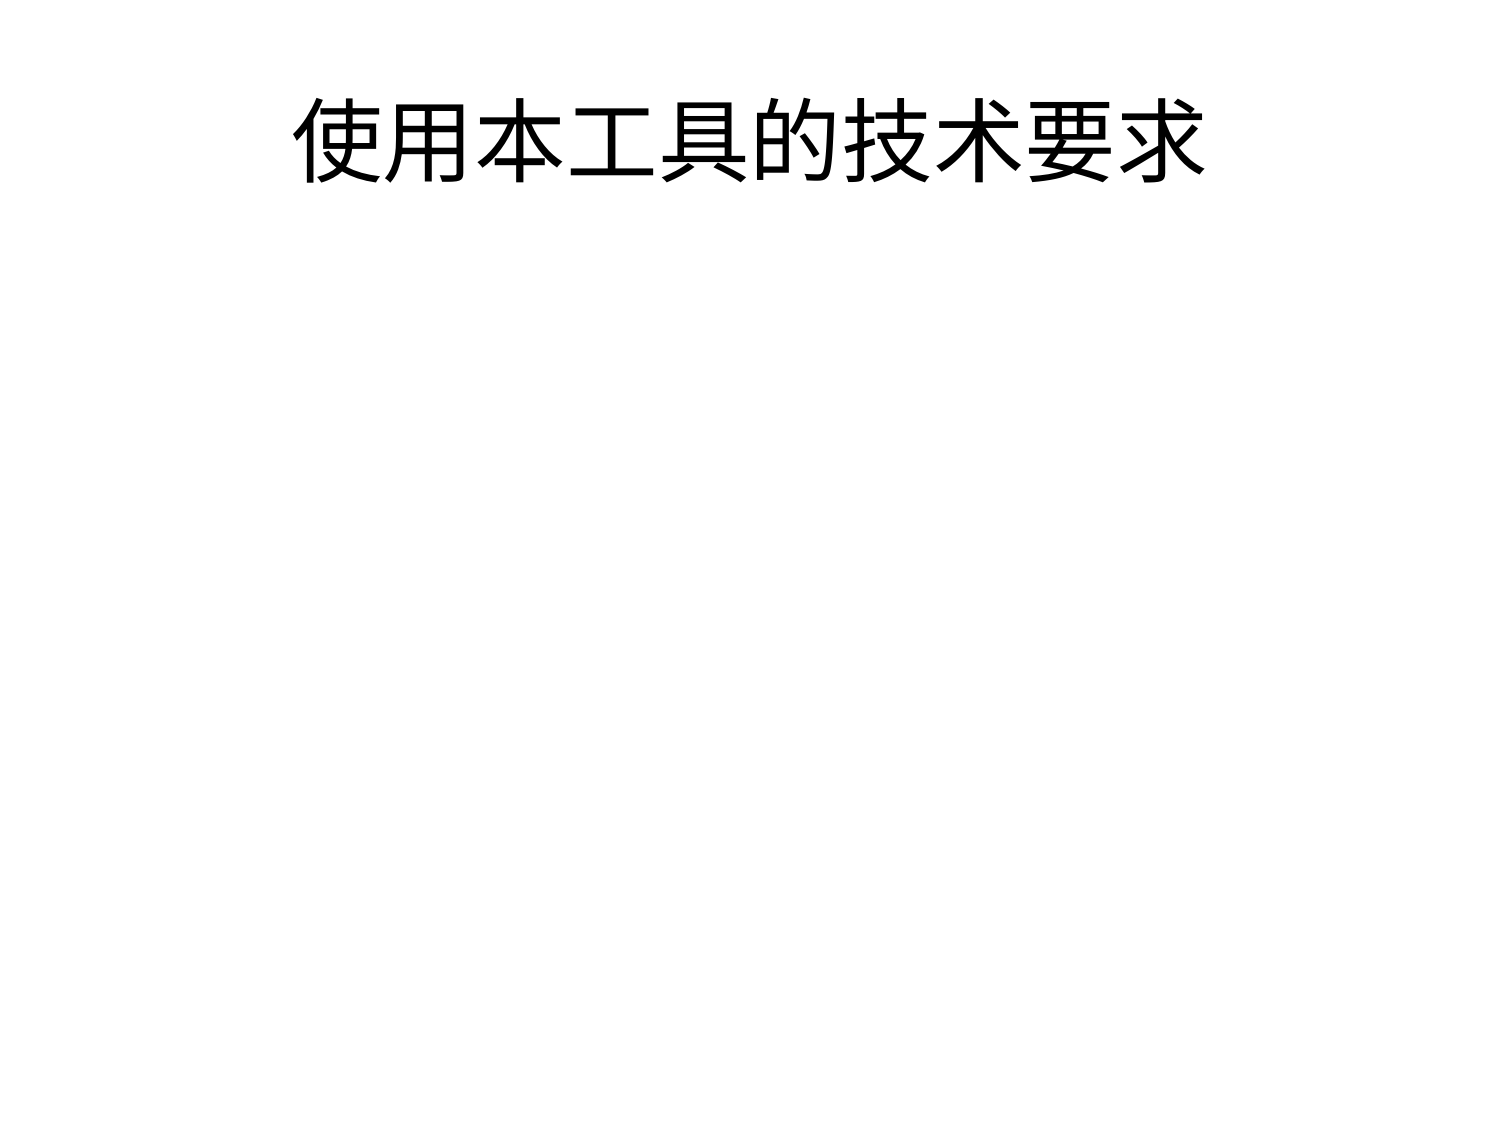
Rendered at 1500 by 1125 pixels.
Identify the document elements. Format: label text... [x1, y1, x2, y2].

title 使用本工具的技术要求 [75, 45, 1425, 233]
